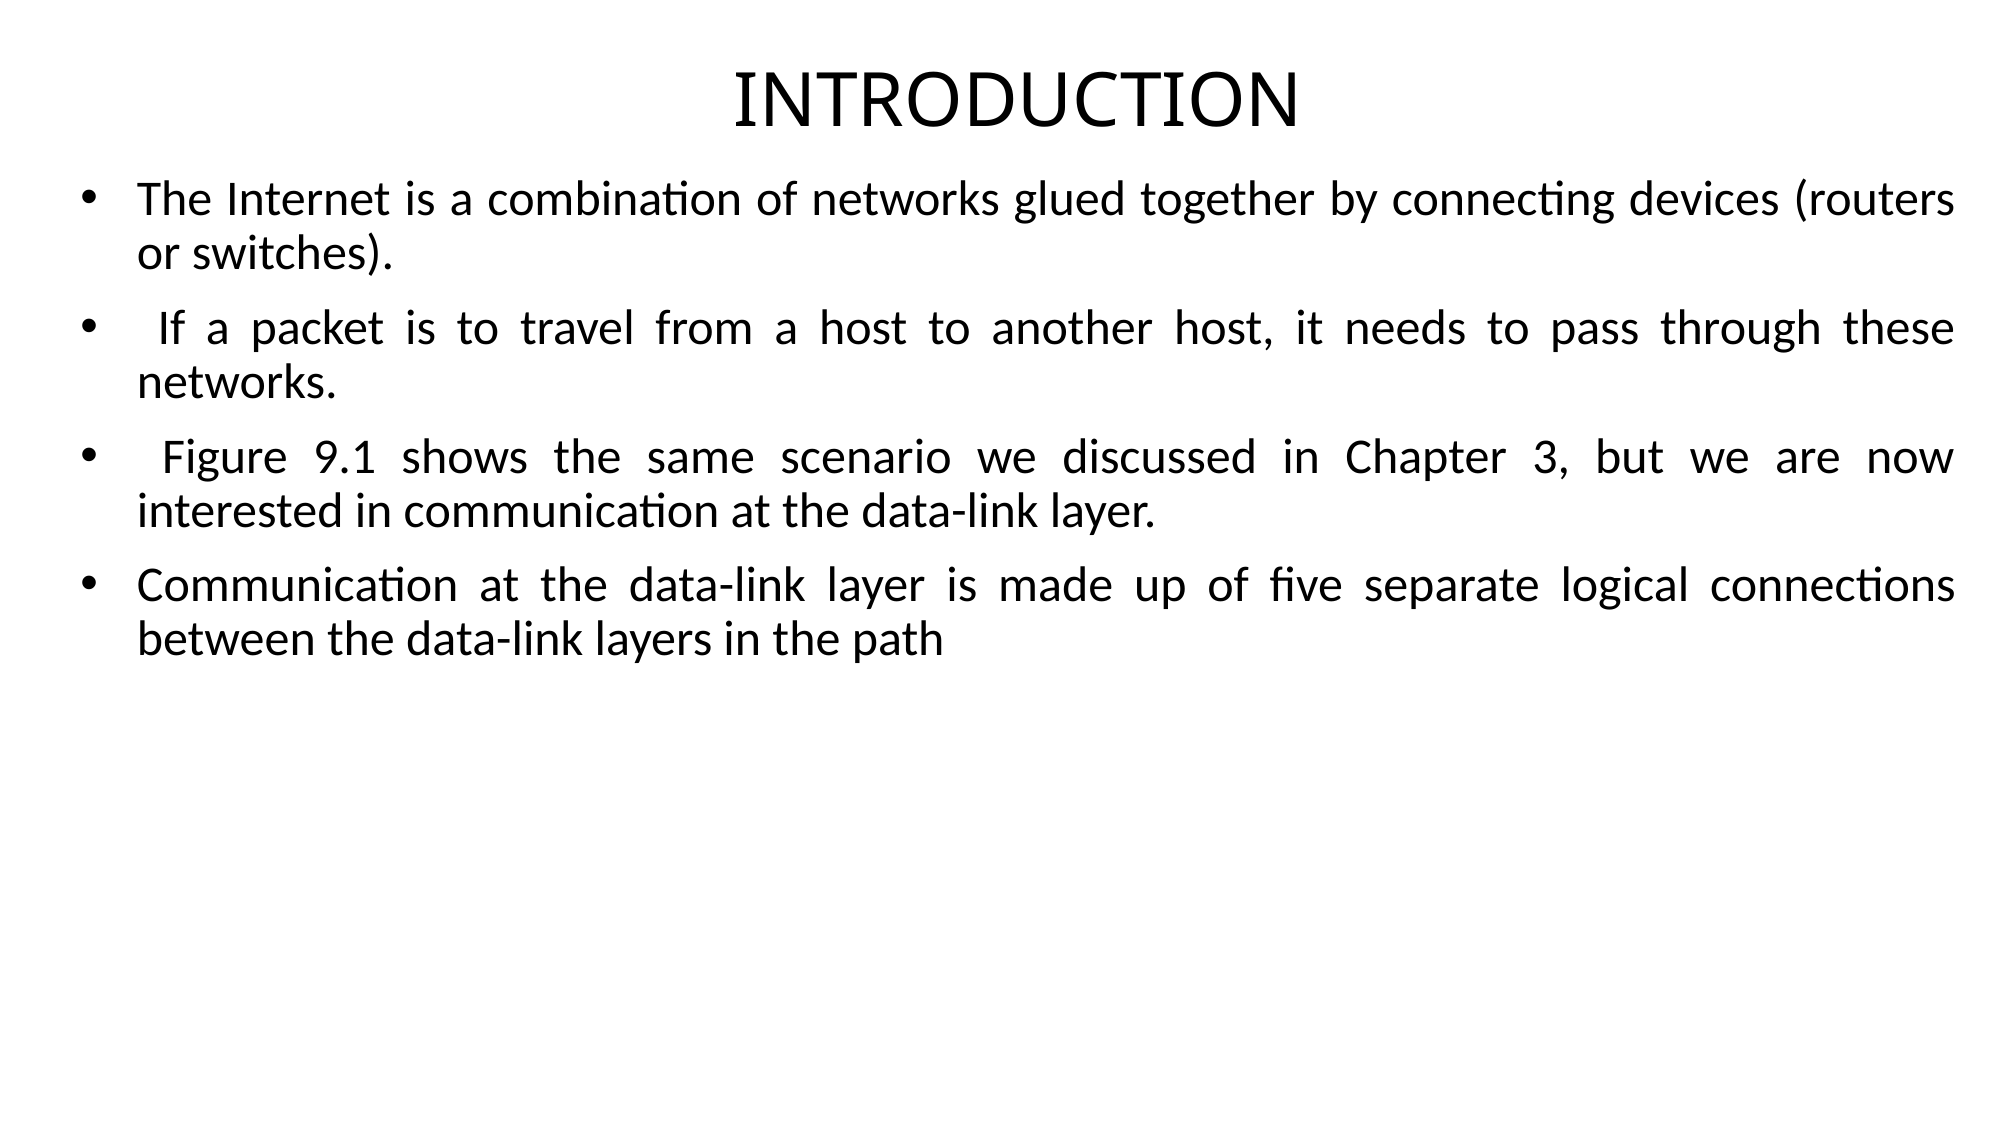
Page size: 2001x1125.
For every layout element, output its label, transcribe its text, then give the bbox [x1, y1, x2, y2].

subtitle The Internet is a combination of networks glued together by connecting devices (routers or switches). If a packet is to travel from a host to another host, it needs to pass through these networks. Figure 9.1 shows the same scenario we discussed in Chapter 3, but we are now interested in communication at the data-link layer. Communication at the data-link layer is made up of five separate logical connections between the data-link layers in the path [65, 164, 1972, 1095]
title INTRODUCTION [65, 53, 1972, 150]
